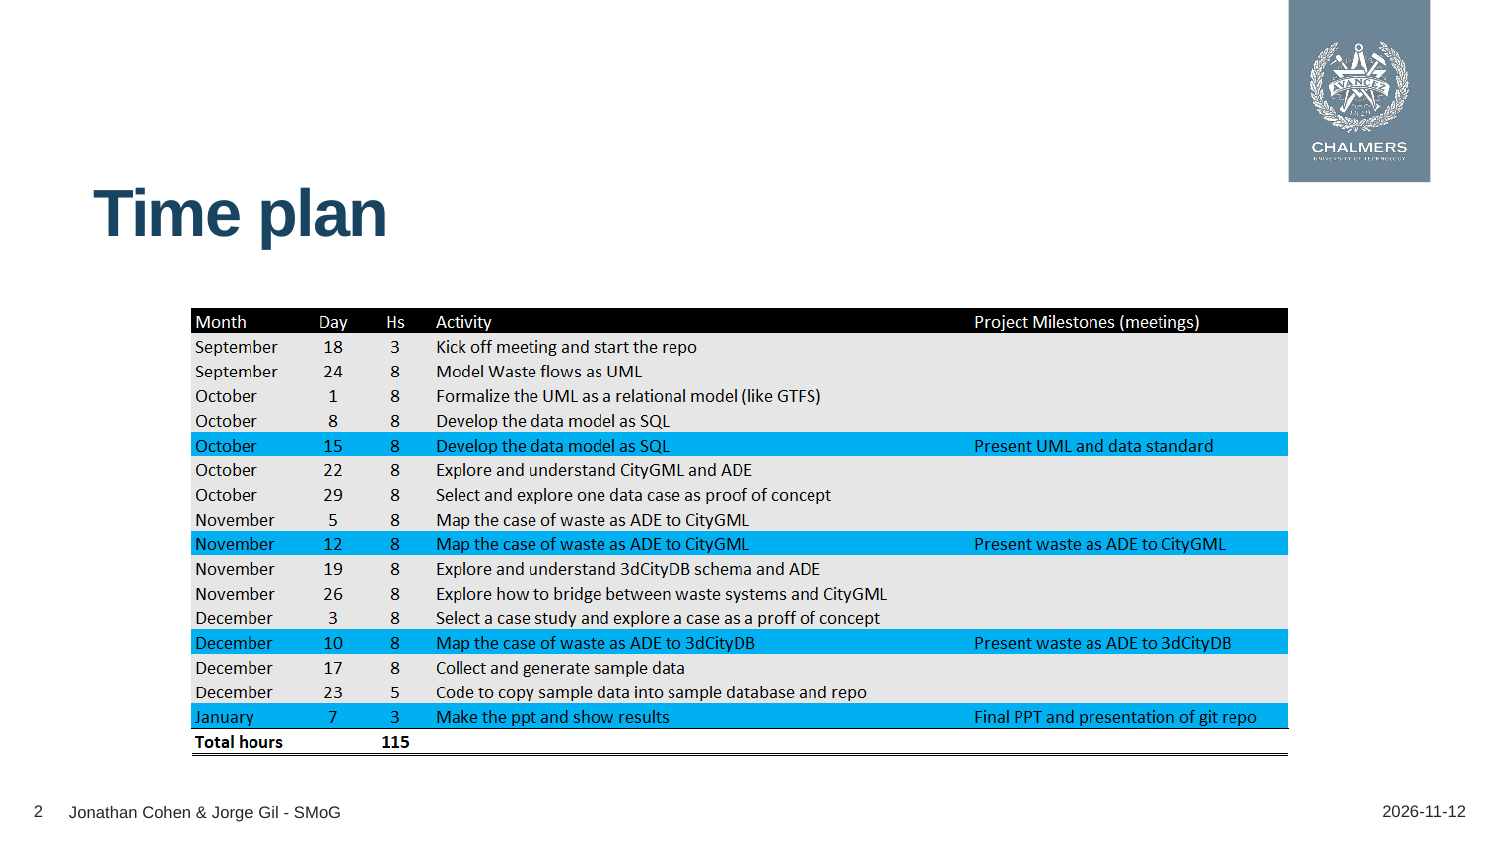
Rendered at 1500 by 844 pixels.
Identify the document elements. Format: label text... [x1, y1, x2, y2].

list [181, 297, 1301, 767]
title Time plan [93, 86, 1248, 251]
picture [1308, 40, 1411, 164]
slide_number 2 [33, 796, 70, 825]
